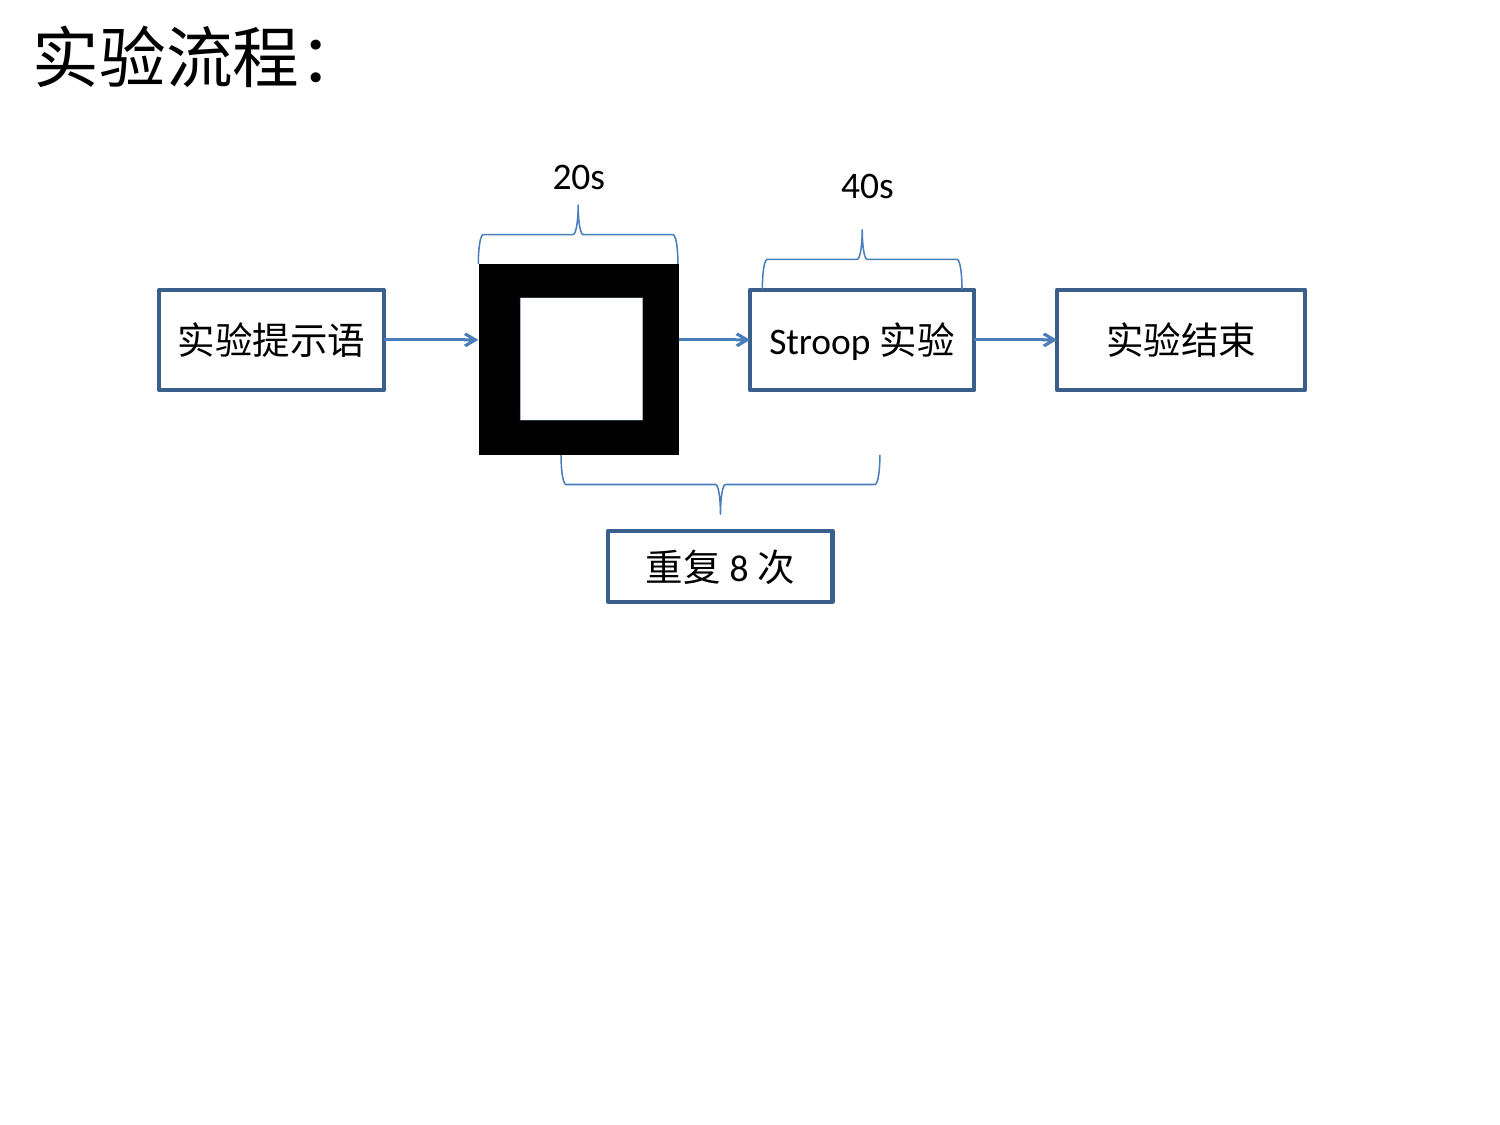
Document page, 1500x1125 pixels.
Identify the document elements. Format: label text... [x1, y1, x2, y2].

text_box [477, 205, 679, 263]
text_box Stroop实验 [748, 288, 976, 392]
text_box [560, 454, 881, 515]
text_box 40s [826, 153, 909, 214]
picture [478, 263, 680, 456]
text_box 重复8次 [606, 529, 835, 604]
text_box 实验结束 [1055, 288, 1307, 392]
text_box 实验提示语 [157, 288, 386, 392]
text_box 实验流程： [17, 8, 382, 103]
text_box 20s [537, 144, 621, 205]
text_box [761, 229, 963, 289]
